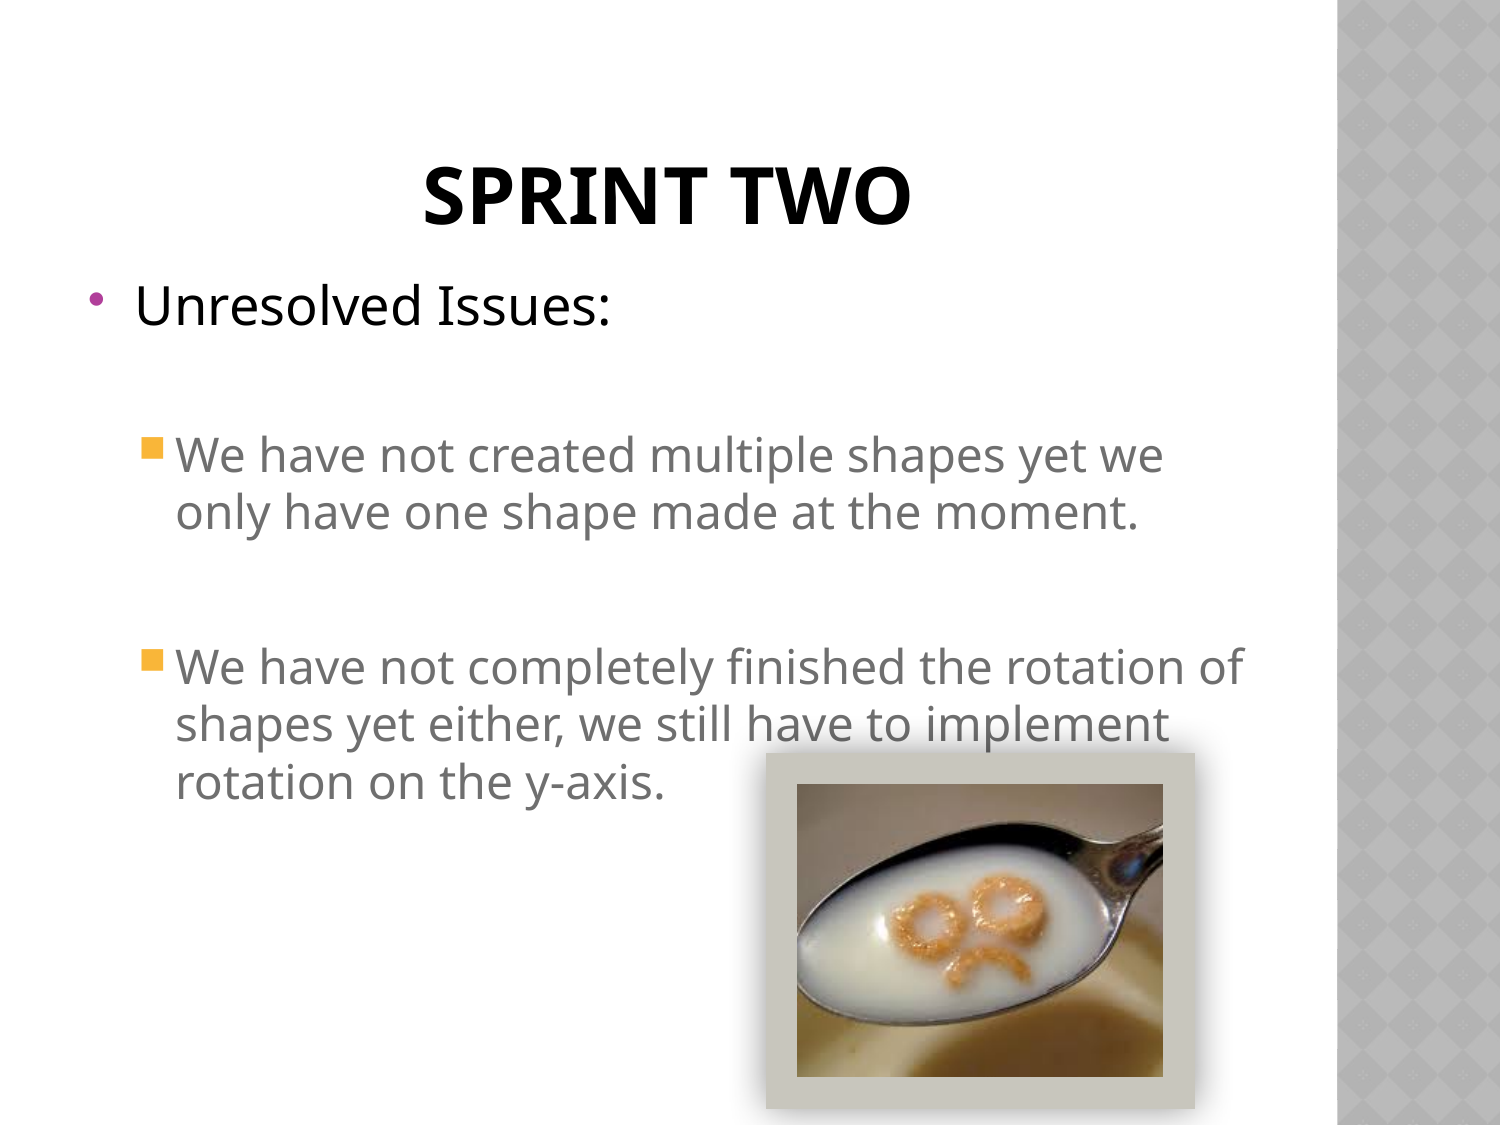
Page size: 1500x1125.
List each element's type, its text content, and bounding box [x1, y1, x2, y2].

list Unresolved Issues: We have not created multiple shapes yet we only have one shape made at the moment. We have not completely finished the rotation of shapes yet either, we still have to implement rotation on the y-axis. [75, 264, 1263, 1059]
picture [796, 783, 1164, 1078]
title Sprint Two [75, 52, 1263, 240]
